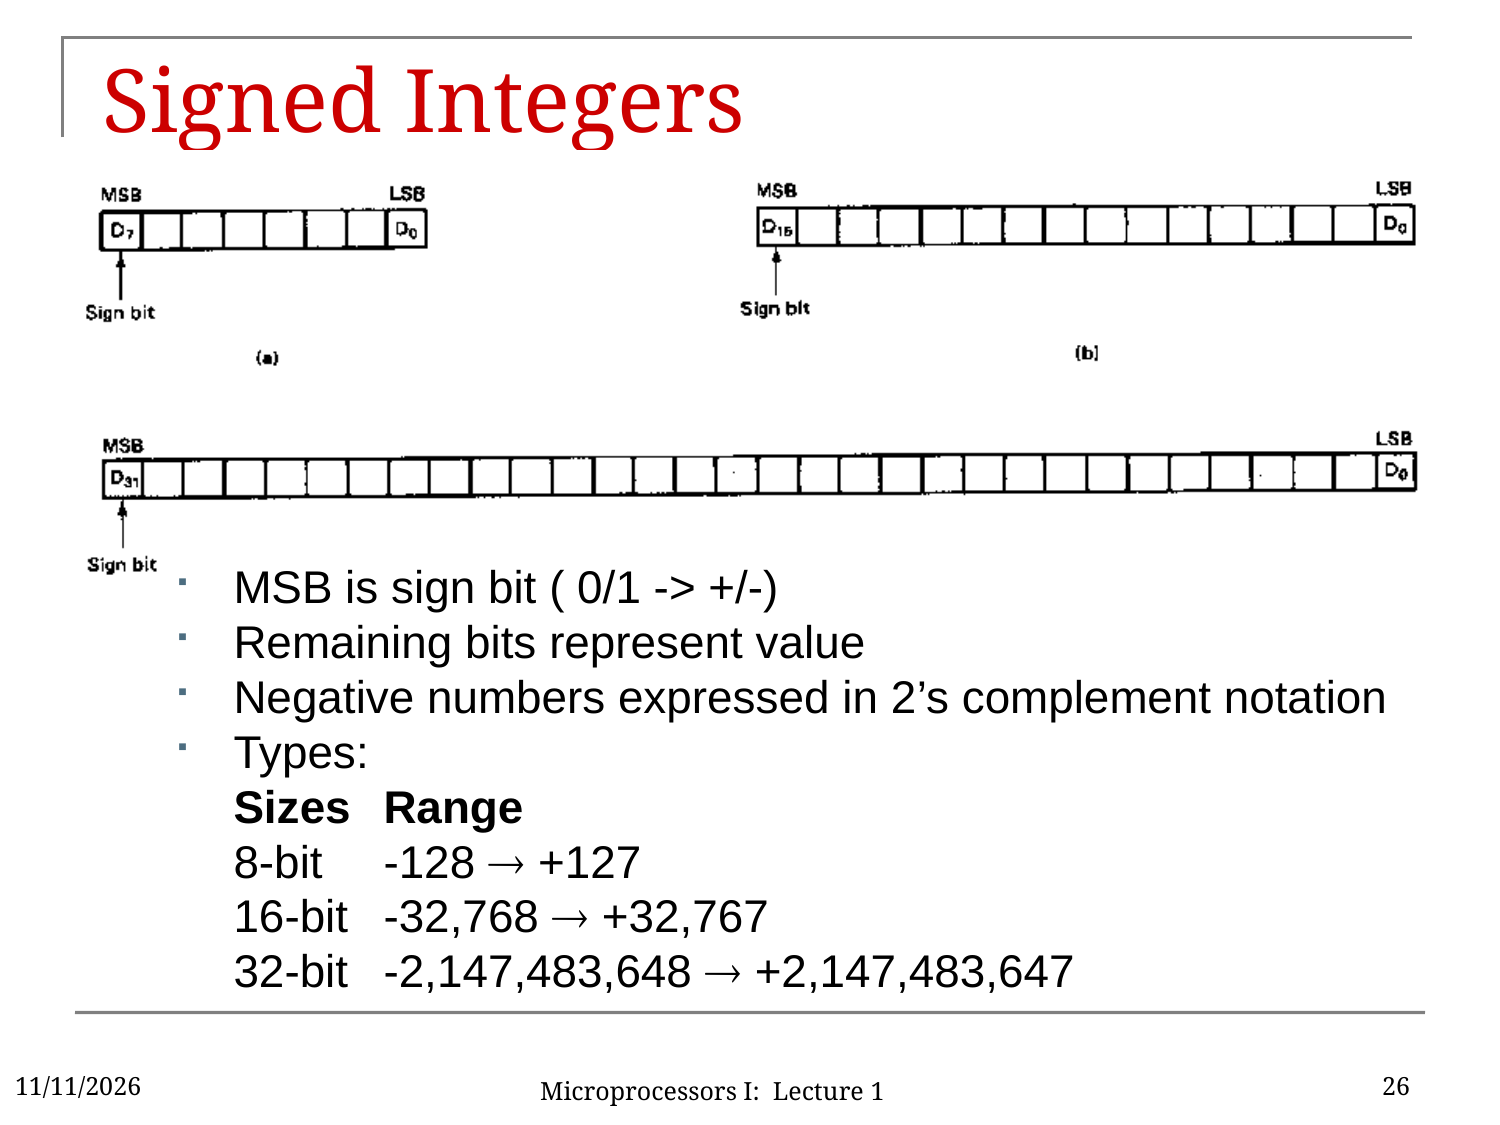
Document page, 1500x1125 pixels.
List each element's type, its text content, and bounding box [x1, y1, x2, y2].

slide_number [0, 1037, 312, 1113]
text_box MSB is sign bit ( 0/1 -> +/-) Remaining bits represent value Negative numbers expressed in 2’s complement notation Types: Sizes Range 8-bit -128  +127 16-bit -32,768  +32,767 32-bit -2,147,483,648  +2,147,483,647 [162, 591, 1413, 1005]
footer Microprocessors I: Lecture 1 [312, 1037, 1112, 1113]
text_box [14, 149, 1500, 583]
title Signed Integers [87, 37, 1366, 148]
slide_number 26 [1112, 1037, 1426, 1113]
